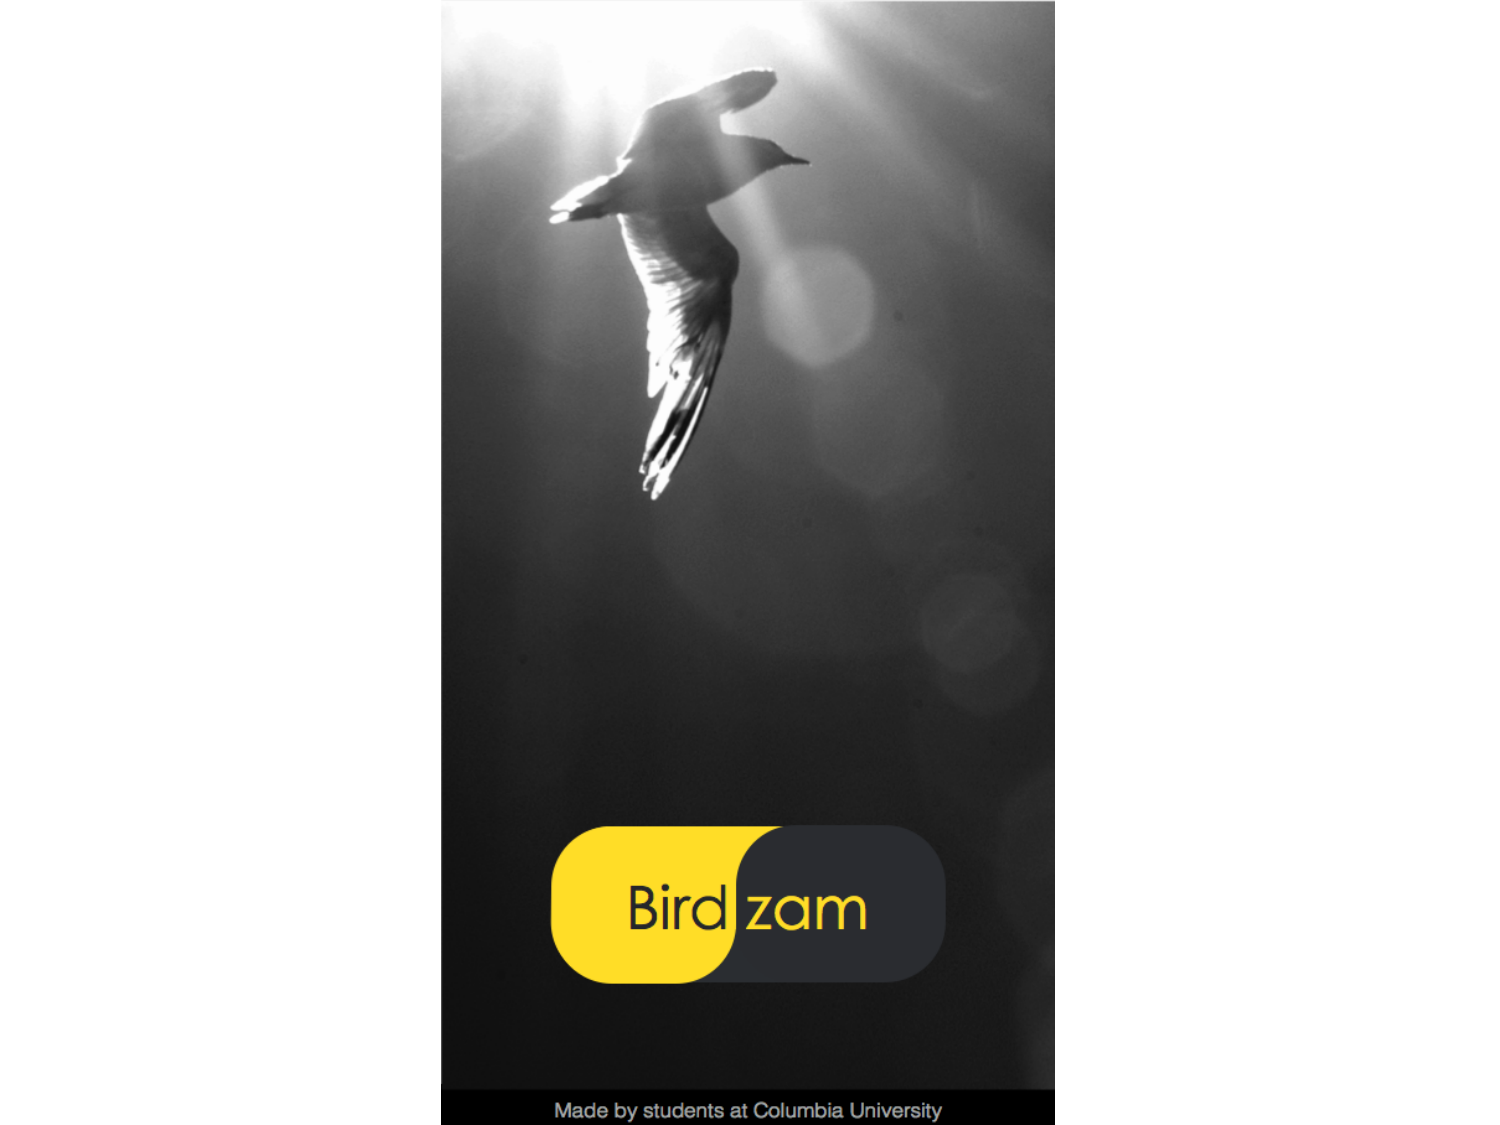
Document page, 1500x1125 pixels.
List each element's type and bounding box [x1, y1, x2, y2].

picture [441, 0, 1055, 1125]
